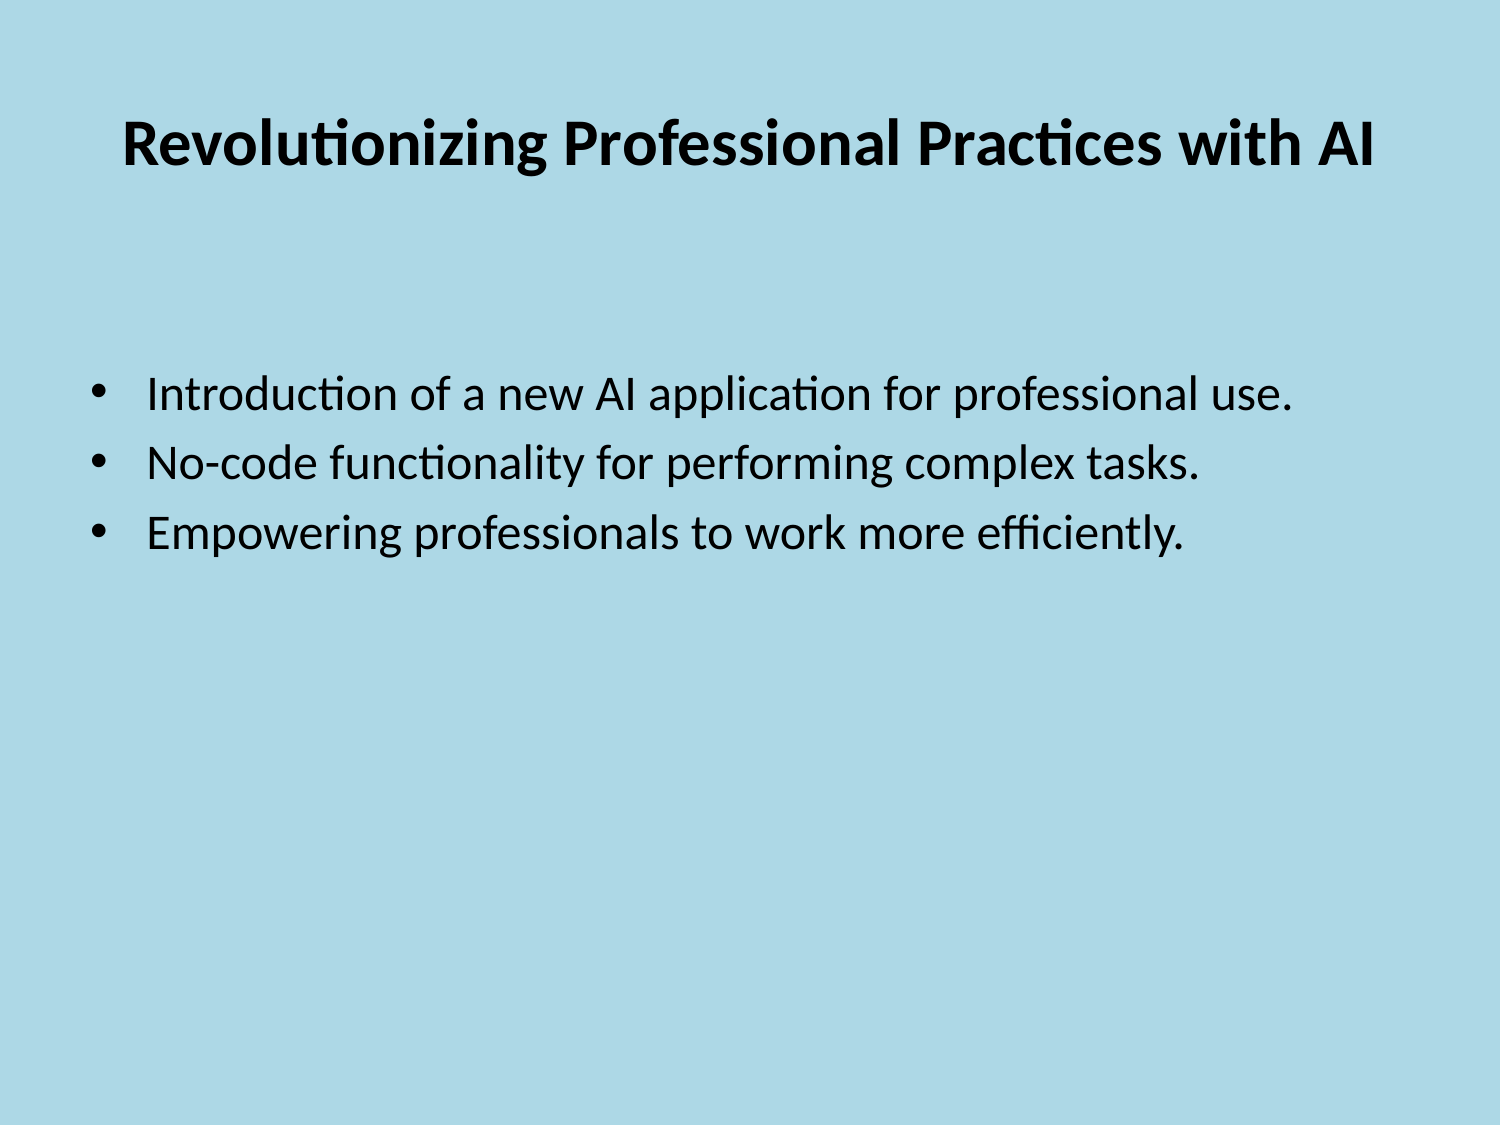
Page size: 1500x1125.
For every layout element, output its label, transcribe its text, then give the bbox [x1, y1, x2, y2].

title Revolutionizing Professional Practices with AI [75, 45, 1425, 233]
list Introduction of a new AI application for professional use. No-code functionality for performing complex tasks. Empowering professionals to work more efficiently. [75, 262, 1425, 1005]
